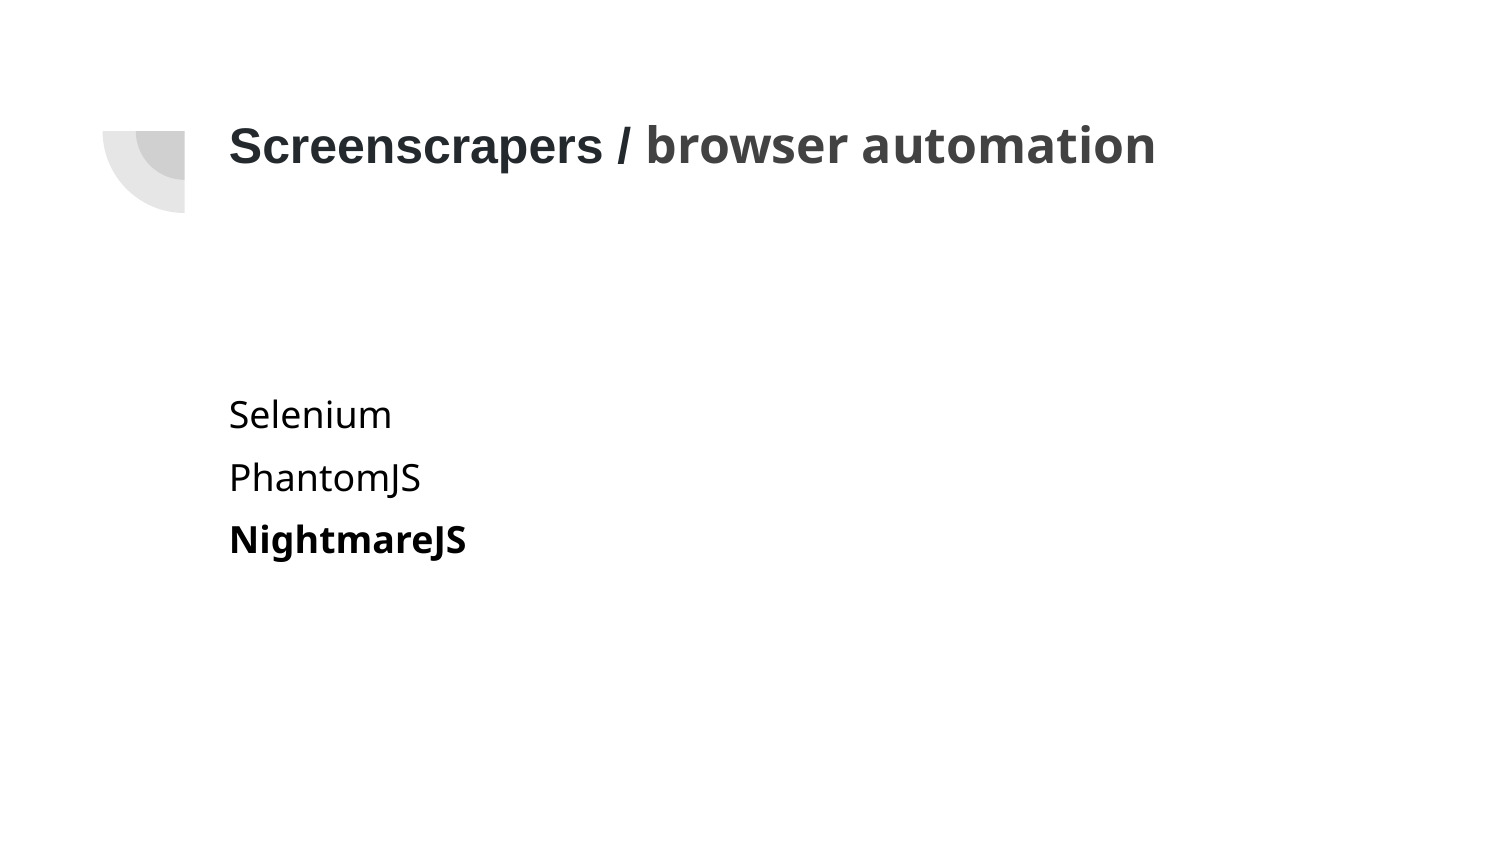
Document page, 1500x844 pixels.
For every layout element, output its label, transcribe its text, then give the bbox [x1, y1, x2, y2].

list Selenium PhantomJS NightmareJS [213, 322, 1368, 740]
title Screenscrapers / browser automation [213, 98, 1368, 263]
